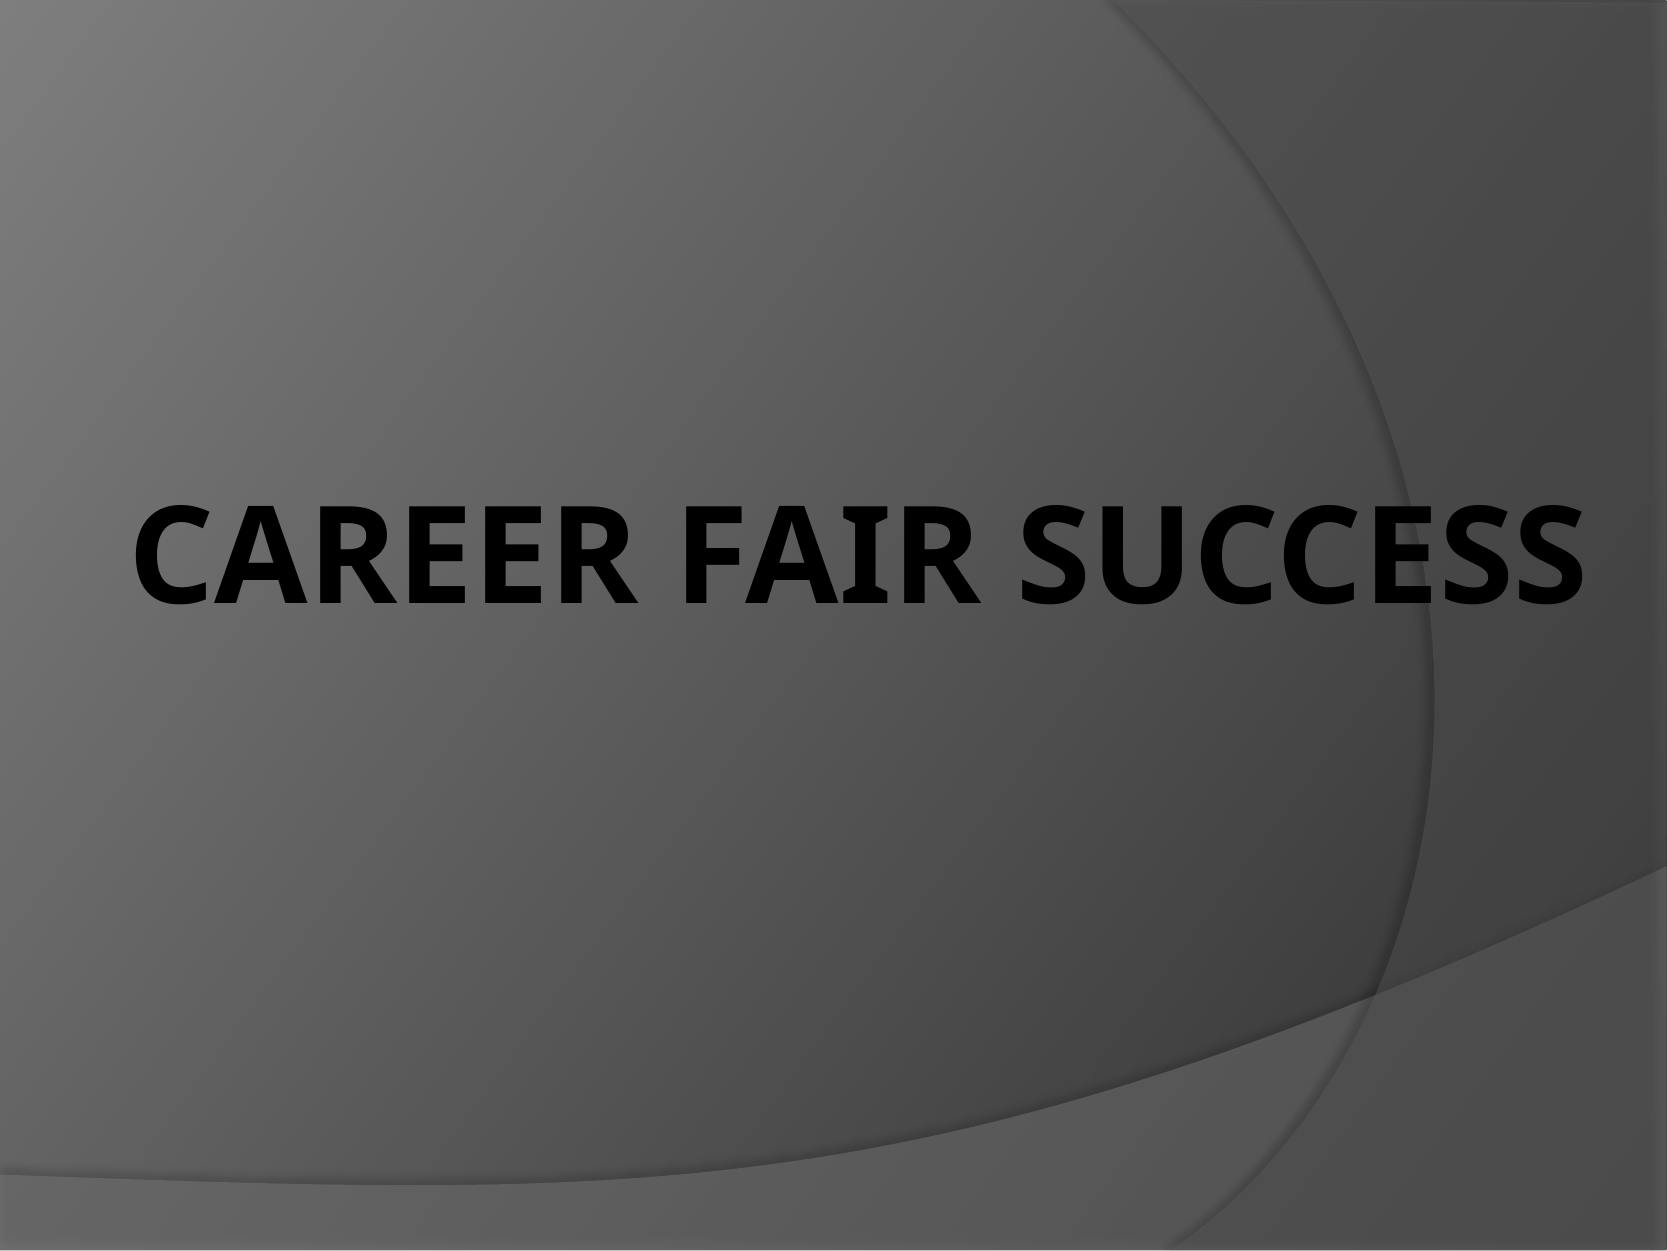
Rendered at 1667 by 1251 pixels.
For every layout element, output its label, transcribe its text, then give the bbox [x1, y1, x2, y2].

title Career fair success [104, 480, 1590, 673]
